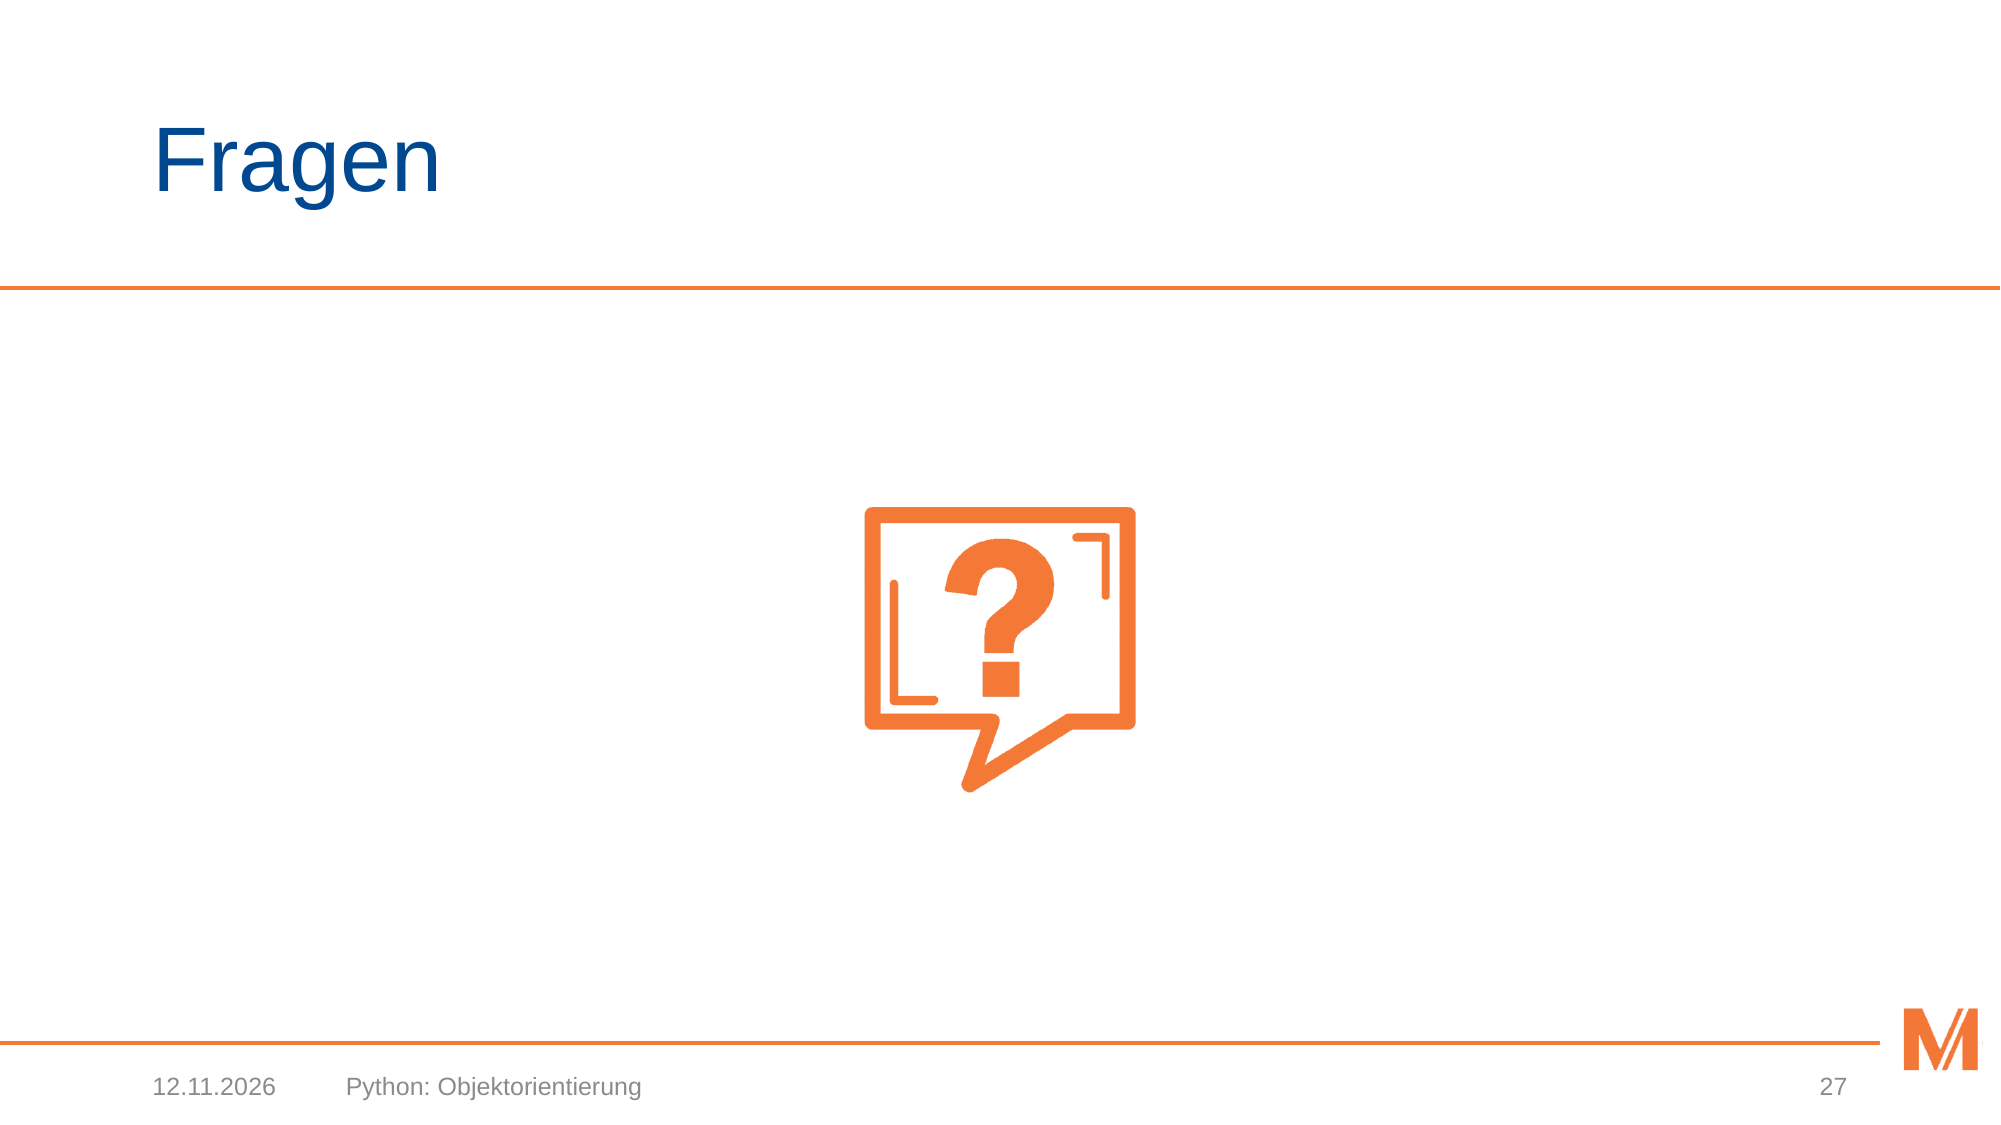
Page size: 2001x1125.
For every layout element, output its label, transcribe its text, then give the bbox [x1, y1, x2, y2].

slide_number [137, 1055, 313, 1116]
picture [856, 499, 1144, 801]
picture [1879, 989, 1982, 1097]
slide_number 27 [1743, 1055, 1863, 1116]
title Fragen [137, 59, 1863, 264]
footer Python: Objektorientierung [330, 1055, 1721, 1116]
